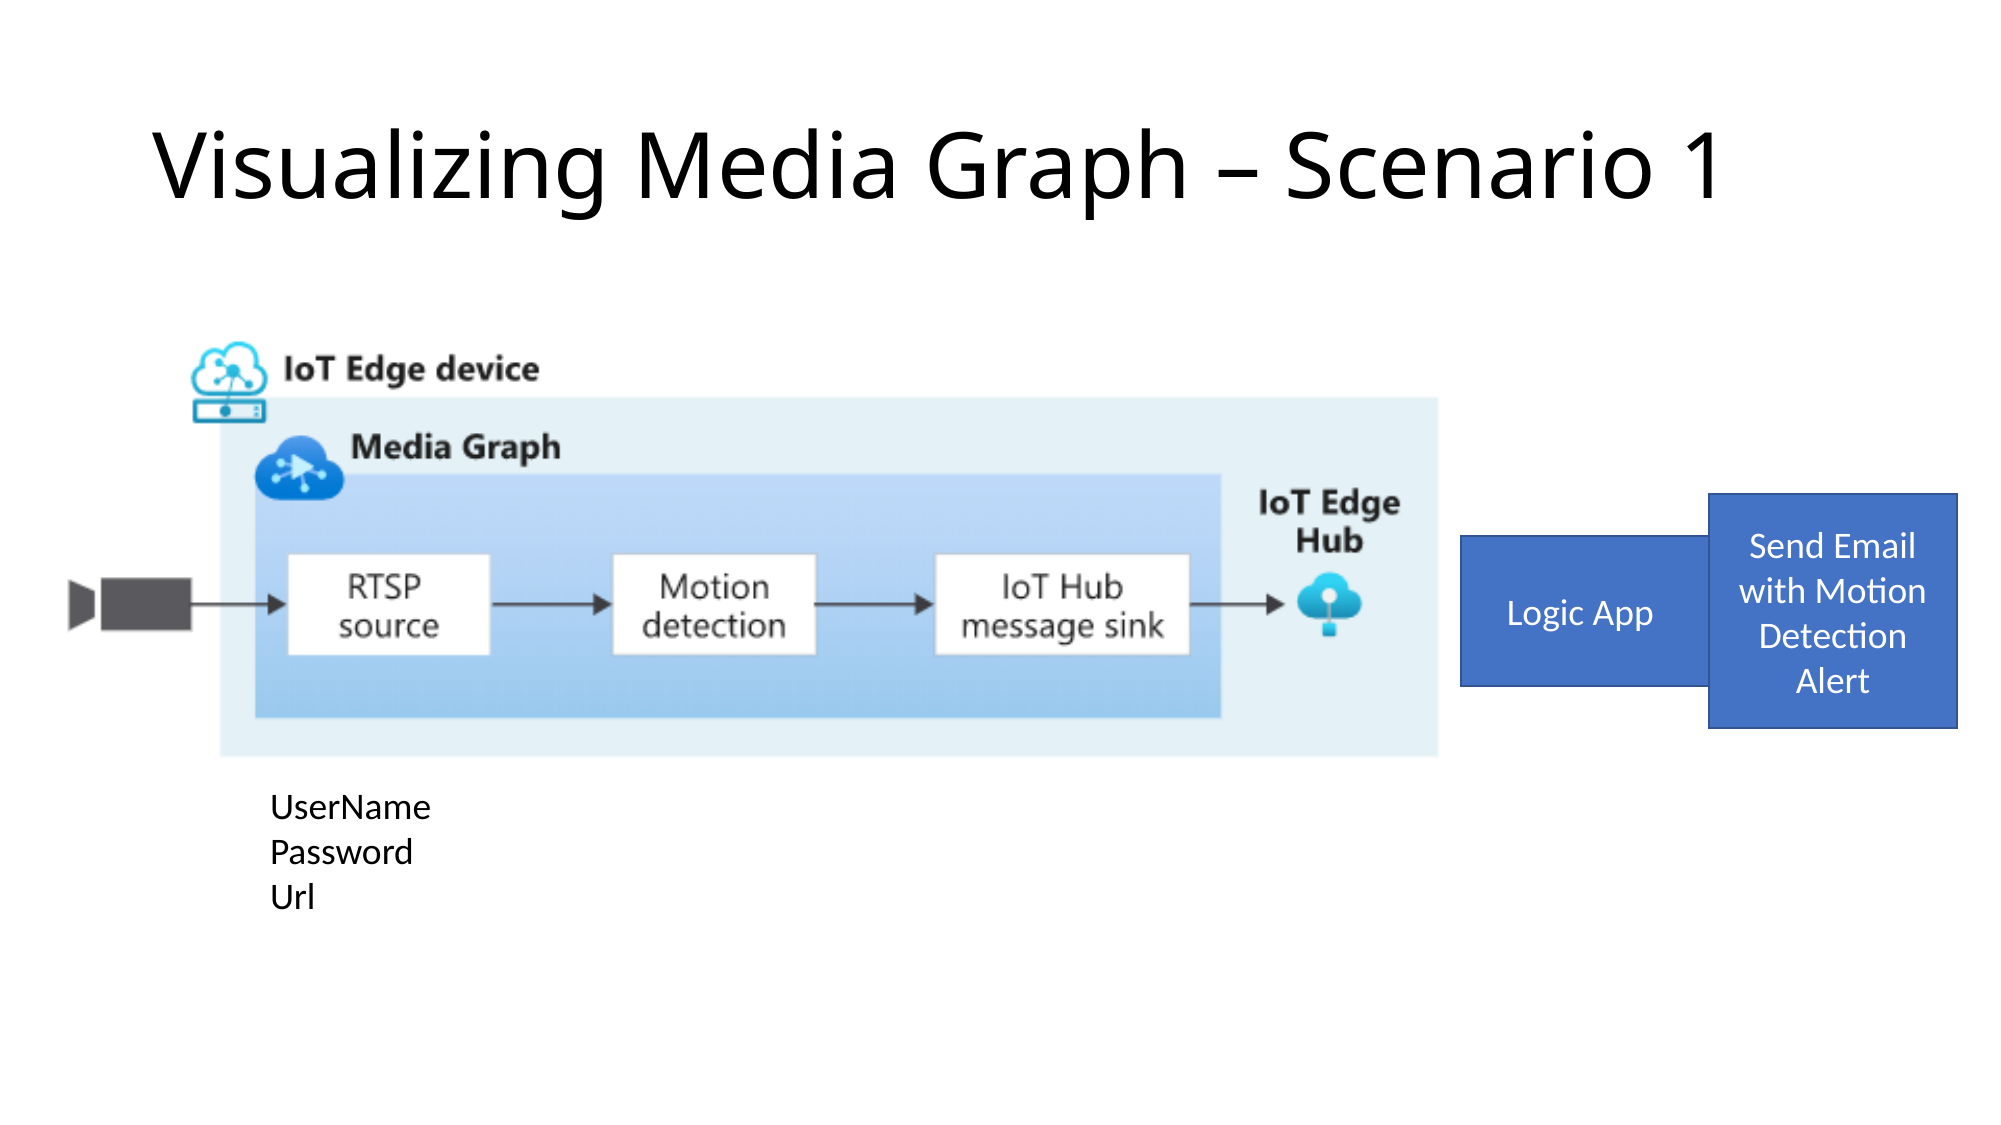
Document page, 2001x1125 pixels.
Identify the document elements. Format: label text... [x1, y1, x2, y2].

text_box Logic App [1460, 535, 1708, 687]
text_box UserName Password Url [255, 774, 543, 925]
title Visualizing Media Graph – Scenario 1 [137, 59, 1863, 278]
picture [62, 338, 1442, 762]
text_box Send Email with Motion Detection Alert [1708, 493, 1958, 729]
